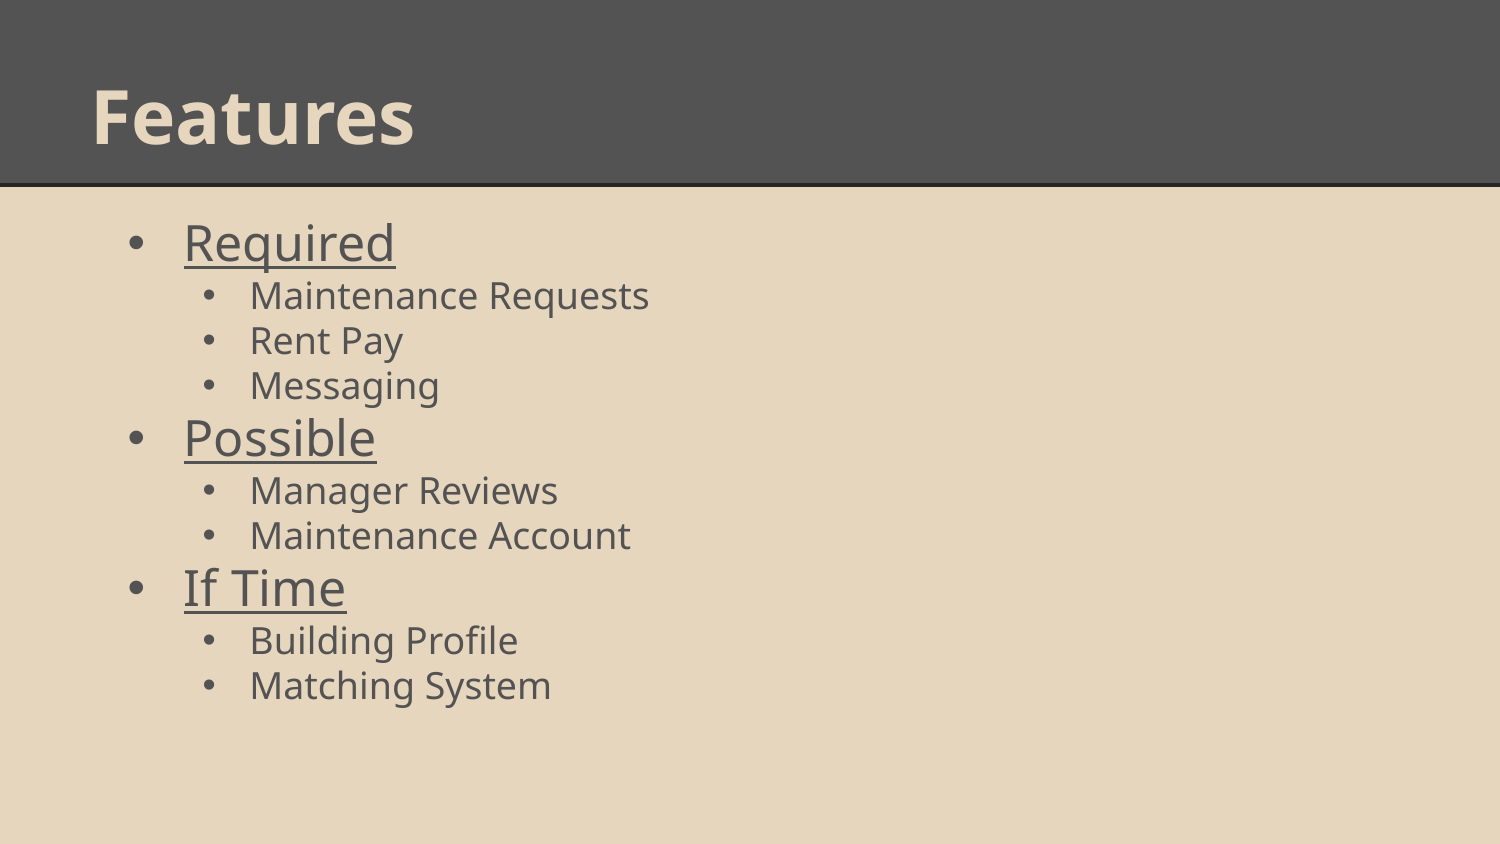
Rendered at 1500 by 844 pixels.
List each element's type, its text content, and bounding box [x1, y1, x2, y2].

list Required Maintenance Requests Rent Pay Messaging Possible Manager Reviews Maintenance Account If Time Building Profile Matching System [75, 196, 1425, 808]
title Features [75, 33, 1425, 175]
